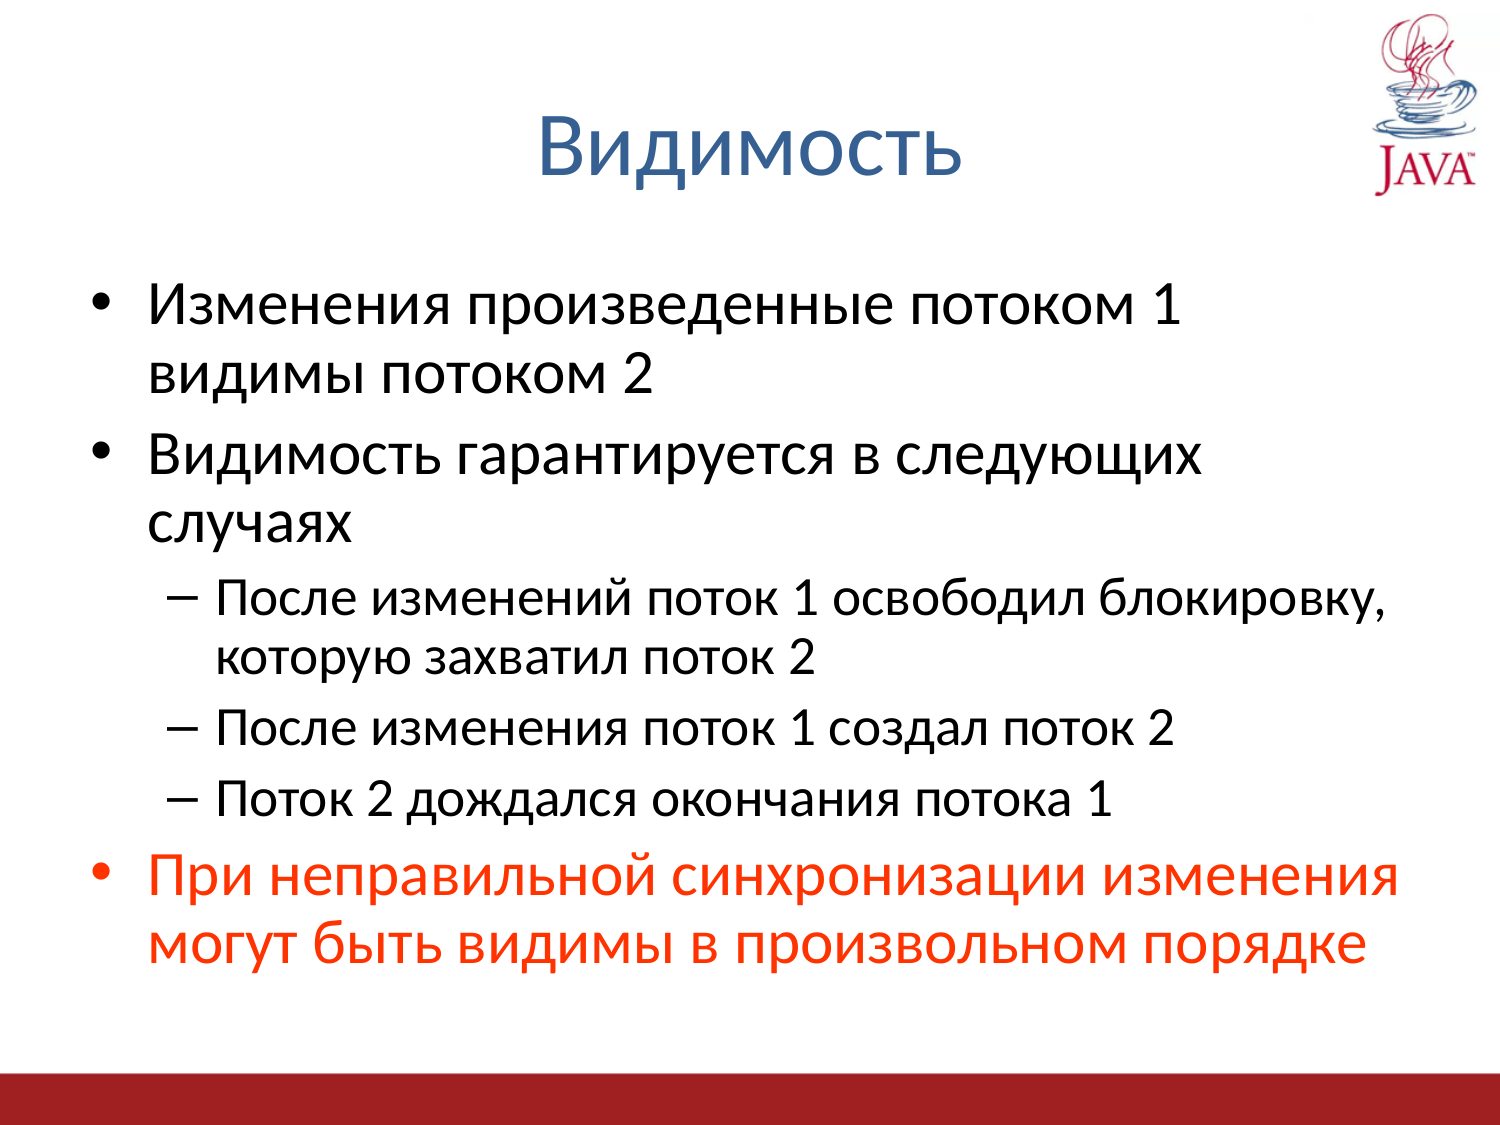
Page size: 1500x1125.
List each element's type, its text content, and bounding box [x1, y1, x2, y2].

list Изменения произведенные потоком 1 видимы потоком 2 Видимость гарантируется в следующих случаях После изменений поток 1 освободил блокировку, которую захватил поток 2 После изменения поток 1 создал поток 2 Поток 2 дождался окончания потока 1 При неправильной синхронизации изменения могут быть видимы в произвольном порядке [75, 262, 1425, 1005]
title Видимость [75, 45, 1425, 233]
picture [0, 0, 1500, 1125]
